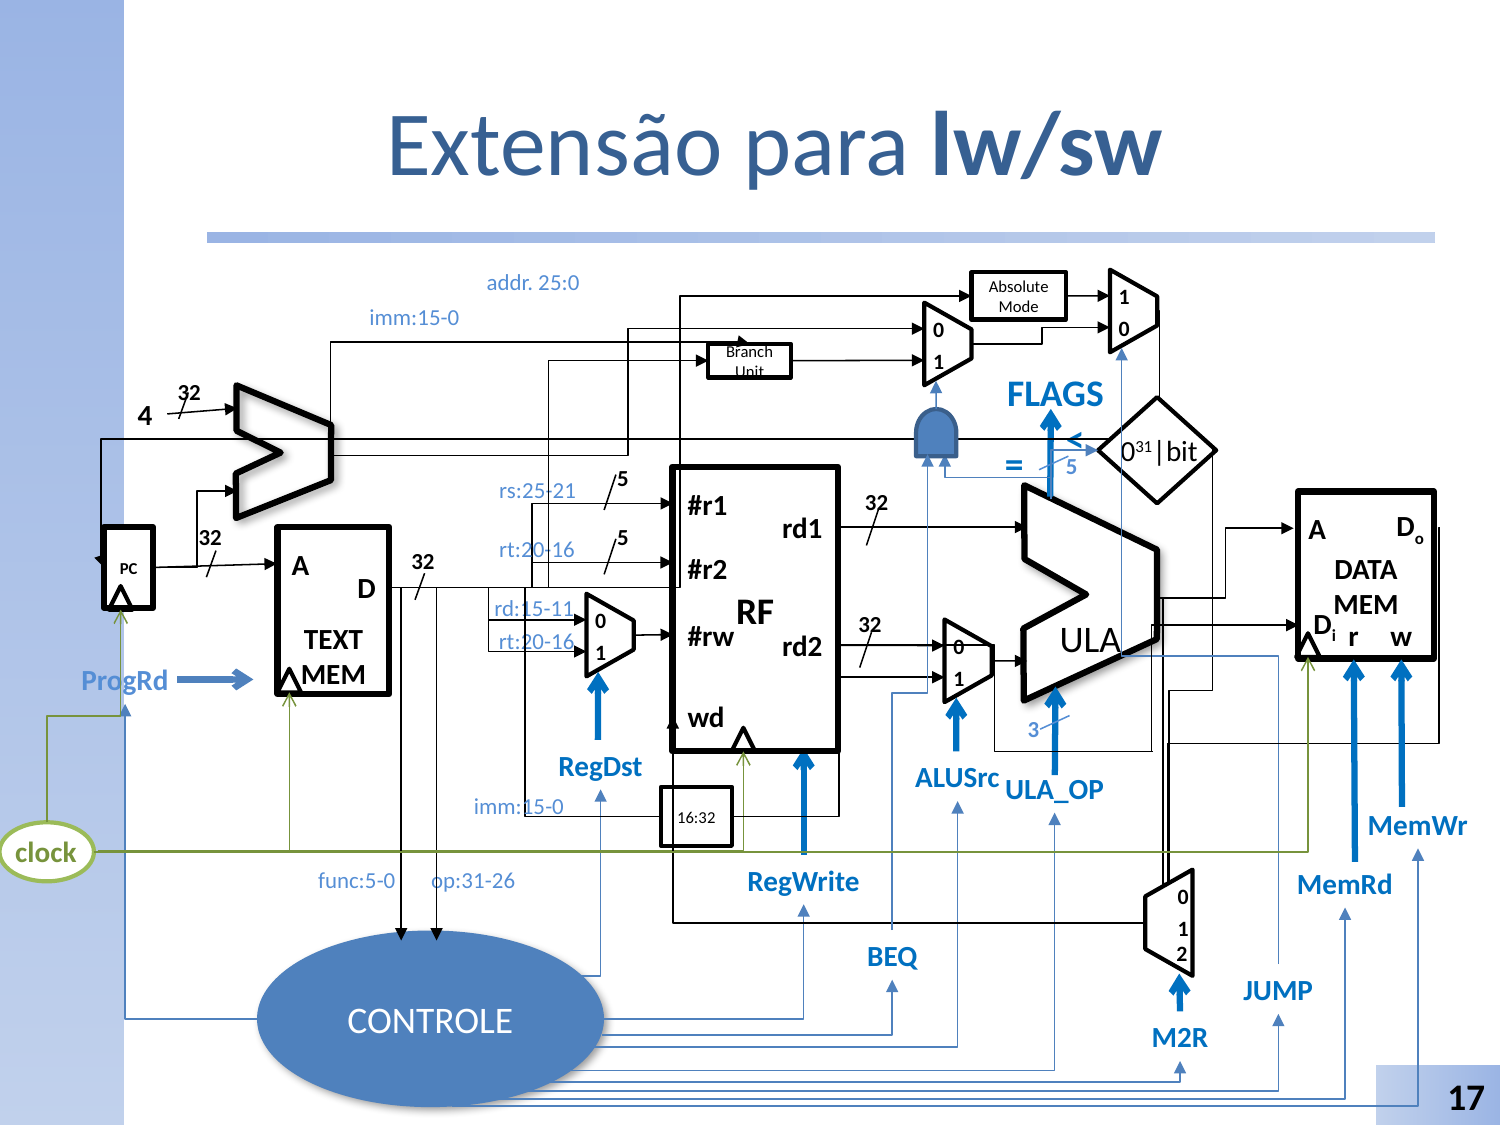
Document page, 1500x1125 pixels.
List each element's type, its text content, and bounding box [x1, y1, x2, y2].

title Extensão para lw/sw [123, 45, 1425, 233]
slide_number 17 [1442, 1065, 1500, 1125]
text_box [0, 259, 1441, 1118]
text_box MemWr [1446, 798, 1483, 849]
